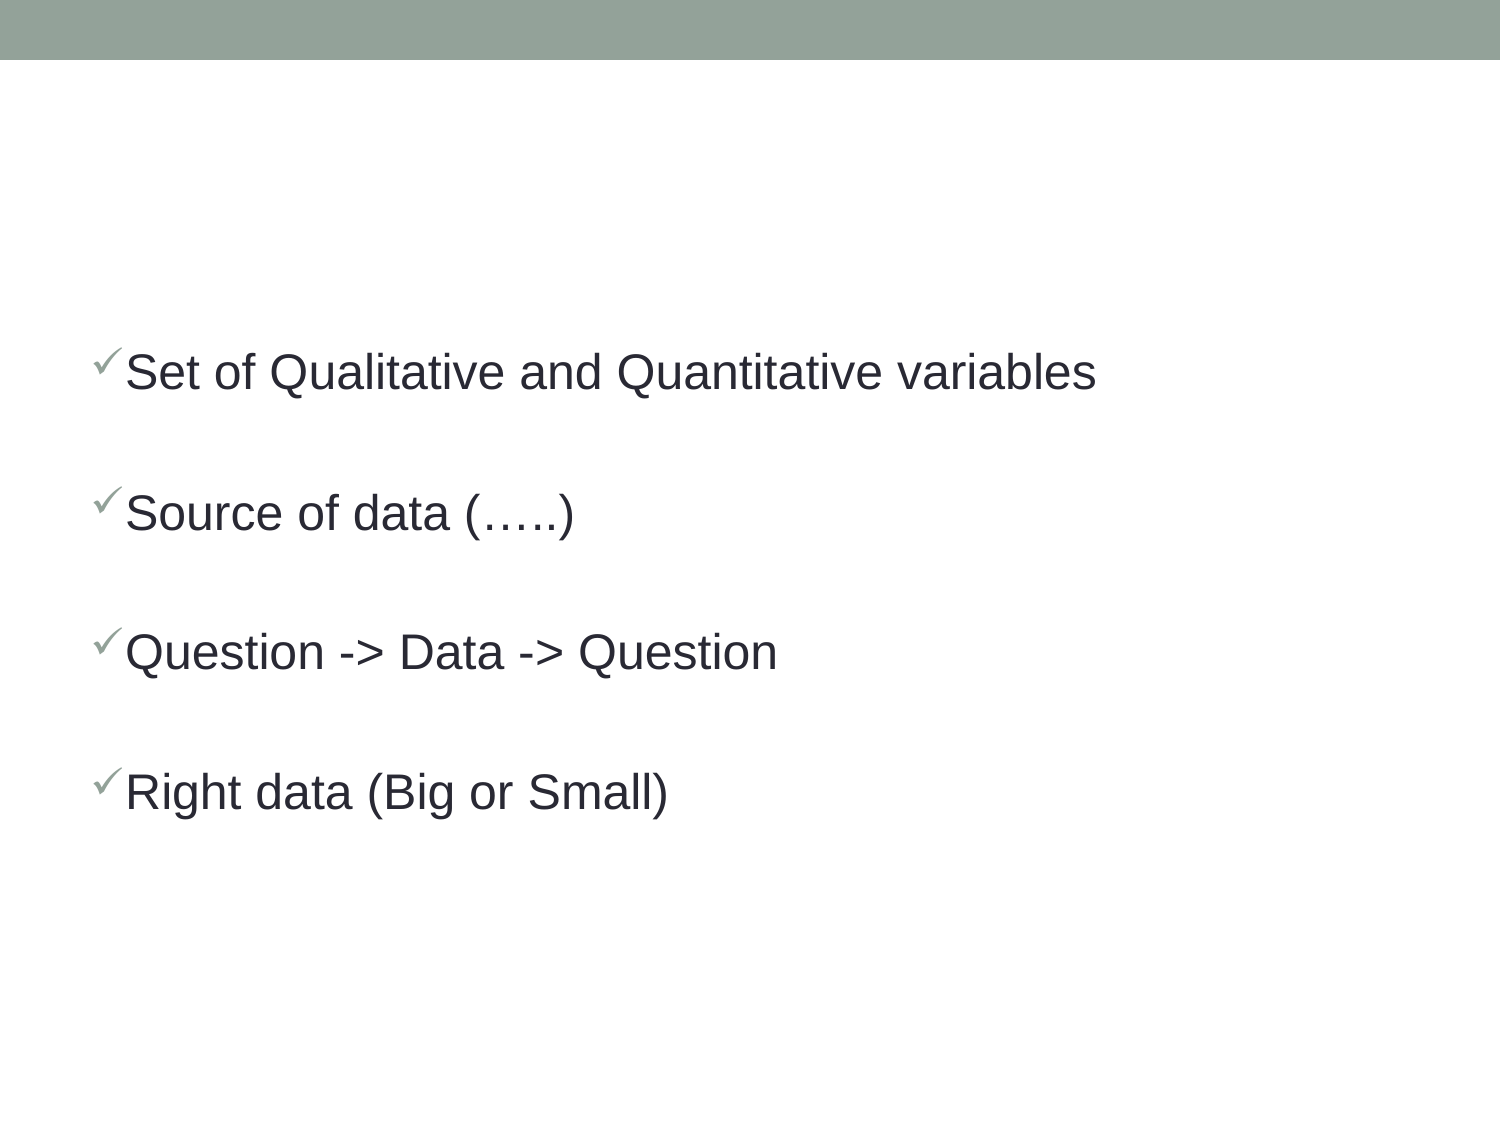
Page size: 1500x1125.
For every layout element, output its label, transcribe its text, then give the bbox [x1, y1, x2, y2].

list Set of Qualitative and Quantitative variables Source of data (…..) Question -> Data -> Question Right data (Big or Small) [75, 262, 1425, 1063]
